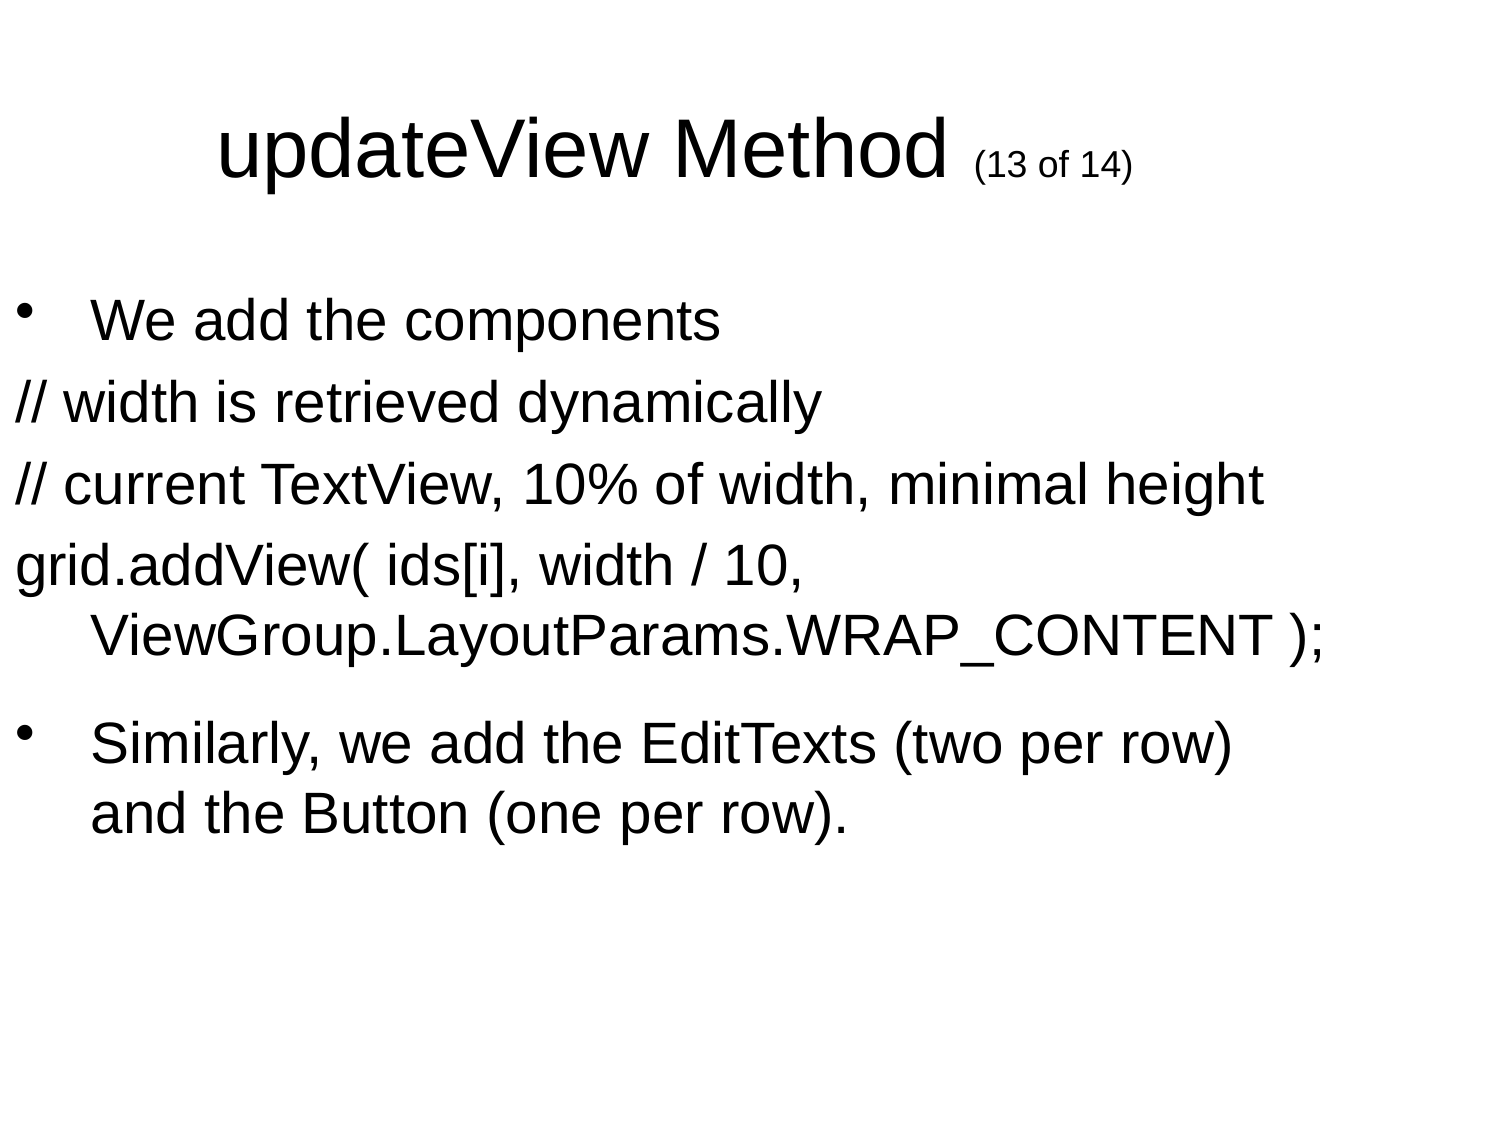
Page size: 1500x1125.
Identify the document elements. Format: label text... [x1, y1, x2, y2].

list We add the components // width is retrieved dynamically // current TextView, 10% of width, minimal height grid.addView( ids[i], width / 10, ViewGroup.LayoutParams.WRAP_CONTENT ); Similarly, we add the EditTexts (two per row) and the Button (one per row). [0, 275, 1350, 950]
title updateView Method (13 of 14) [0, 50, 1350, 238]
